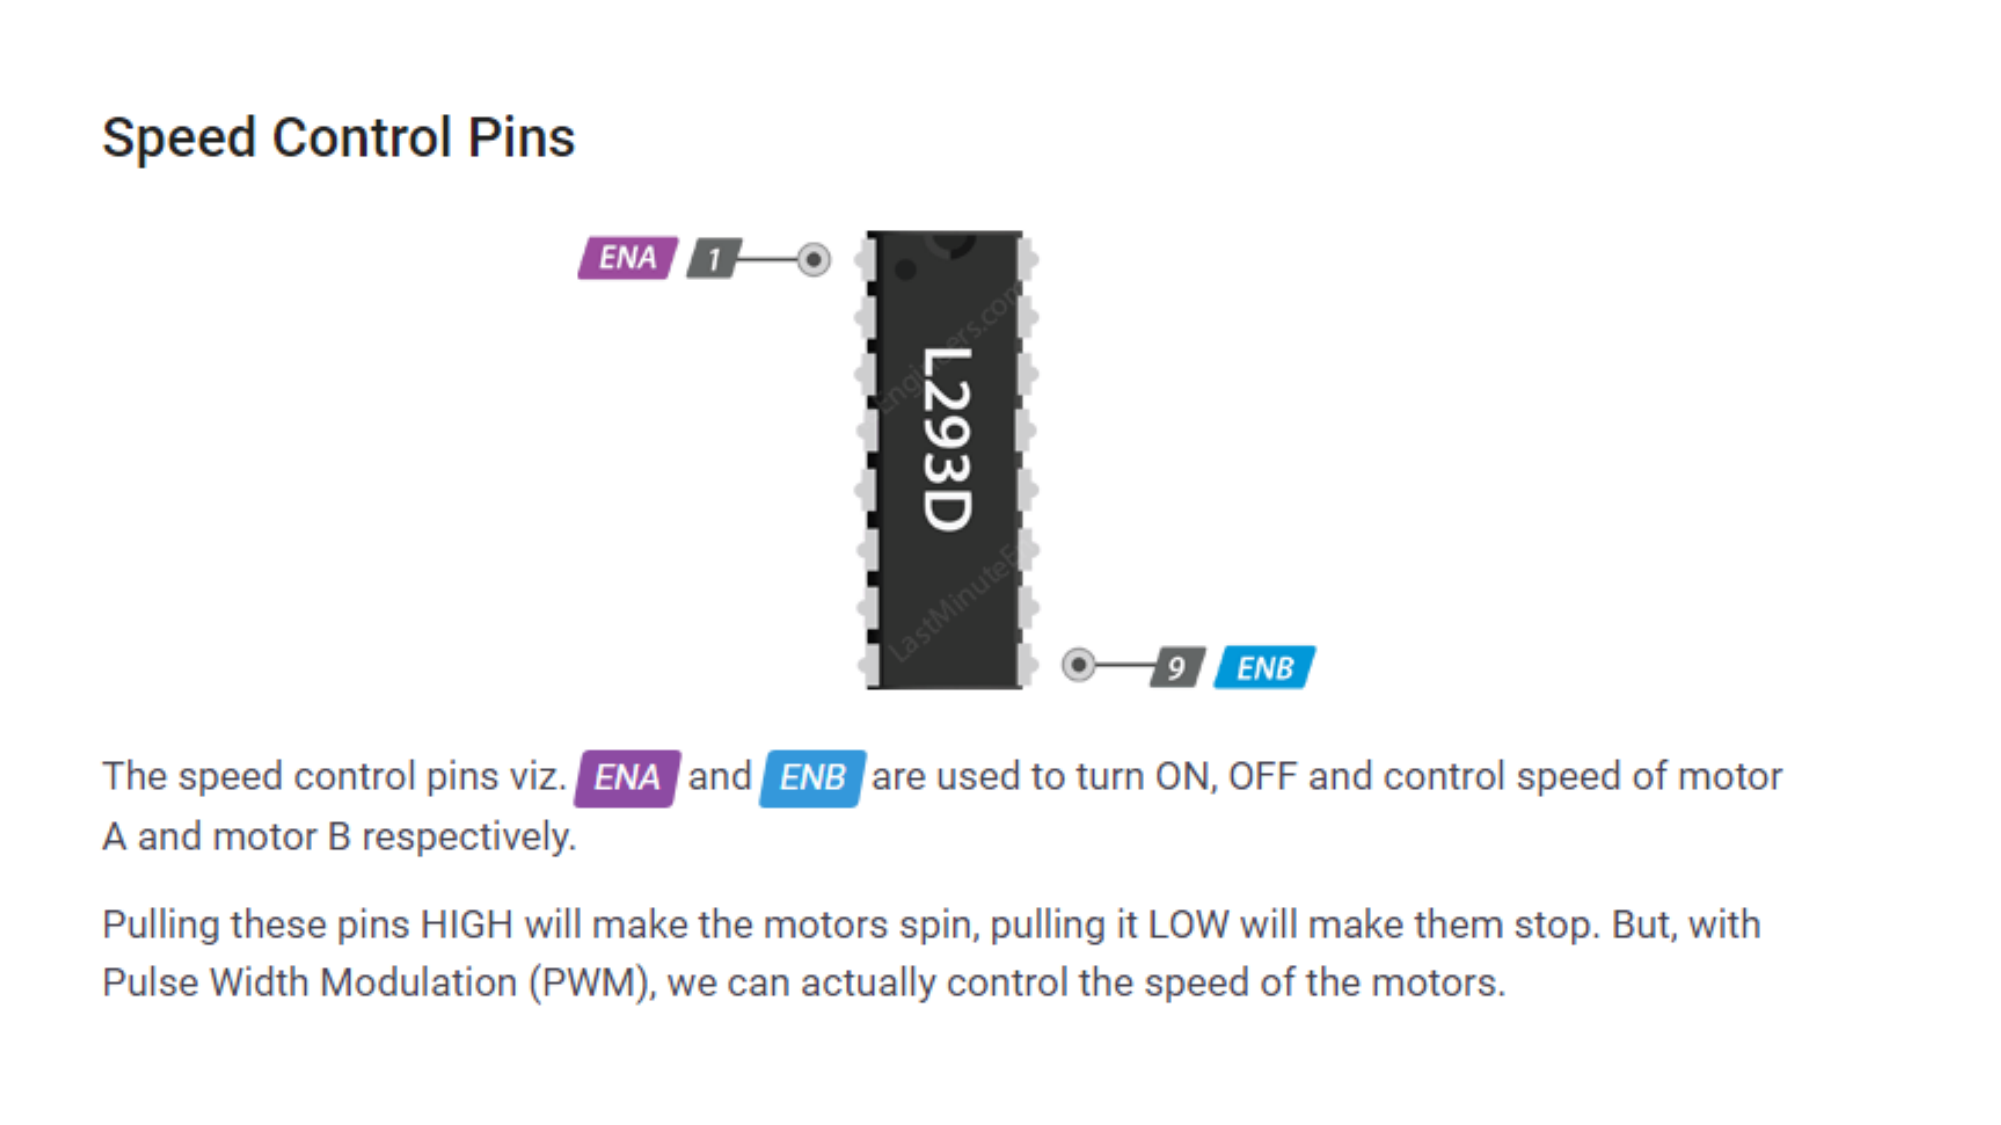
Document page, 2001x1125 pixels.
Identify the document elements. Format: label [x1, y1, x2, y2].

picture [57, 69, 1816, 1066]
